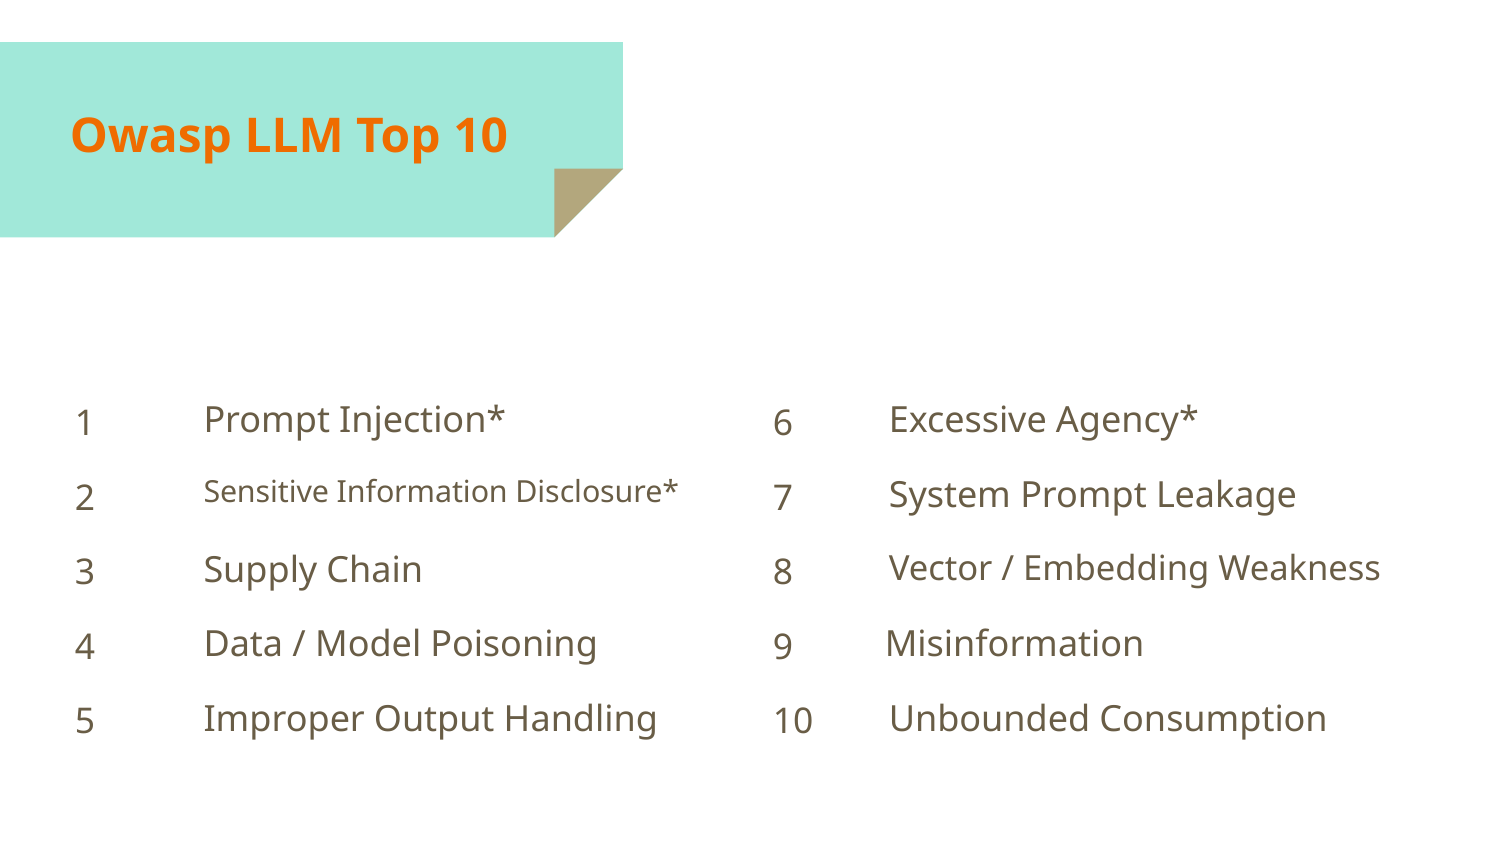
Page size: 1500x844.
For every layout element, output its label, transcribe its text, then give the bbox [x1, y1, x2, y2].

subtitle Unbounded Consumption [874, 683, 1405, 755]
subtitle Sensitive Information Disclosure* [188, 459, 719, 531]
text_box 4 [59, 608, 139, 682]
subtitle Misinformation [869, 608, 1401, 680]
text_box 1 [59, 385, 139, 458]
text_box 3 [59, 534, 139, 607]
text_box 9 [757, 608, 836, 682]
subtitle Vector / Embedding Weakness [874, 534, 1405, 606]
title Owasp LLM Top 10 [54, 89, 554, 191]
subtitle Supply Chain [188, 534, 719, 606]
text_box 6 [757, 385, 836, 458]
text_box 2 [59, 459, 139, 533]
text_box 8 [757, 534, 836, 607]
subtitle Data / Model Poisoning [188, 608, 719, 680]
subtitle System Prompt Leakage [874, 459, 1405, 531]
text_box 7 [757, 459, 836, 533]
subtitle Excessive Agency* [874, 385, 1405, 457]
text_box 10 [757, 683, 836, 756]
text_box 5 [59, 683, 139, 756]
subtitle Prompt Injection* [188, 385, 719, 457]
subtitle Improper Output Handling [188, 683, 719, 755]
